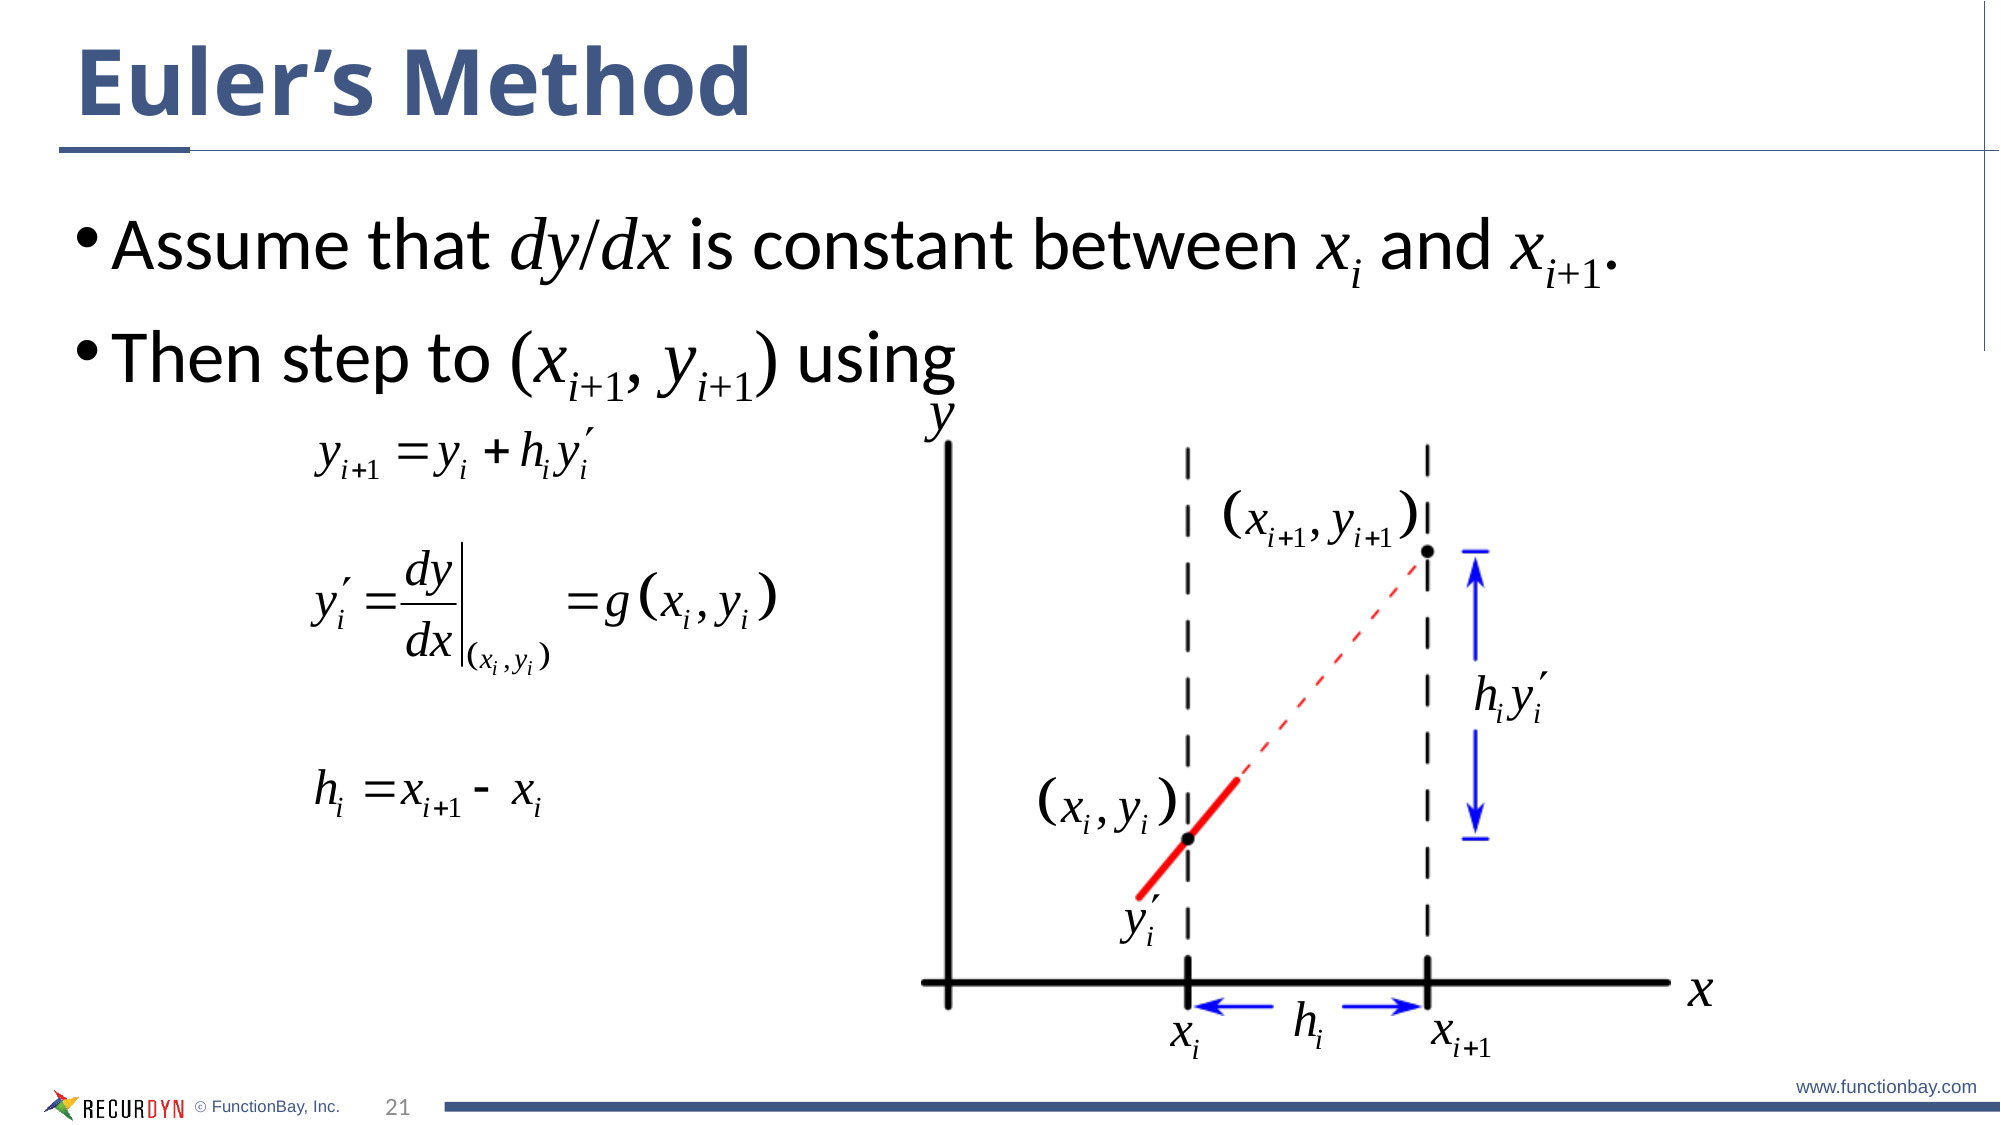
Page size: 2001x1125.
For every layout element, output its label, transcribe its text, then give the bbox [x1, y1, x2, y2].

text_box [1418, 993, 1503, 1073]
picture [921, 432, 1671, 1017]
list Assume that dy/dx is constant between xi and xi+1. Then step to (xi+1, yi+1) using [59, 188, 1937, 1014]
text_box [1108, 883, 1171, 962]
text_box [1213, 478, 1427, 569]
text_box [303, 416, 606, 495]
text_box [299, 527, 788, 690]
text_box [1028, 765, 1186, 856]
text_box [302, 754, 554, 833]
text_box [1462, 660, 1558, 739]
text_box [1157, 996, 1214, 1075]
text_box y [915, 365, 971, 450]
text_box x [1673, 941, 1730, 1026]
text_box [1282, 986, 1339, 1065]
slide_number 21 [359, 1075, 437, 1125]
picture [43, 1090, 186, 1121]
title Euler’s Method [59, 11, 1785, 160]
